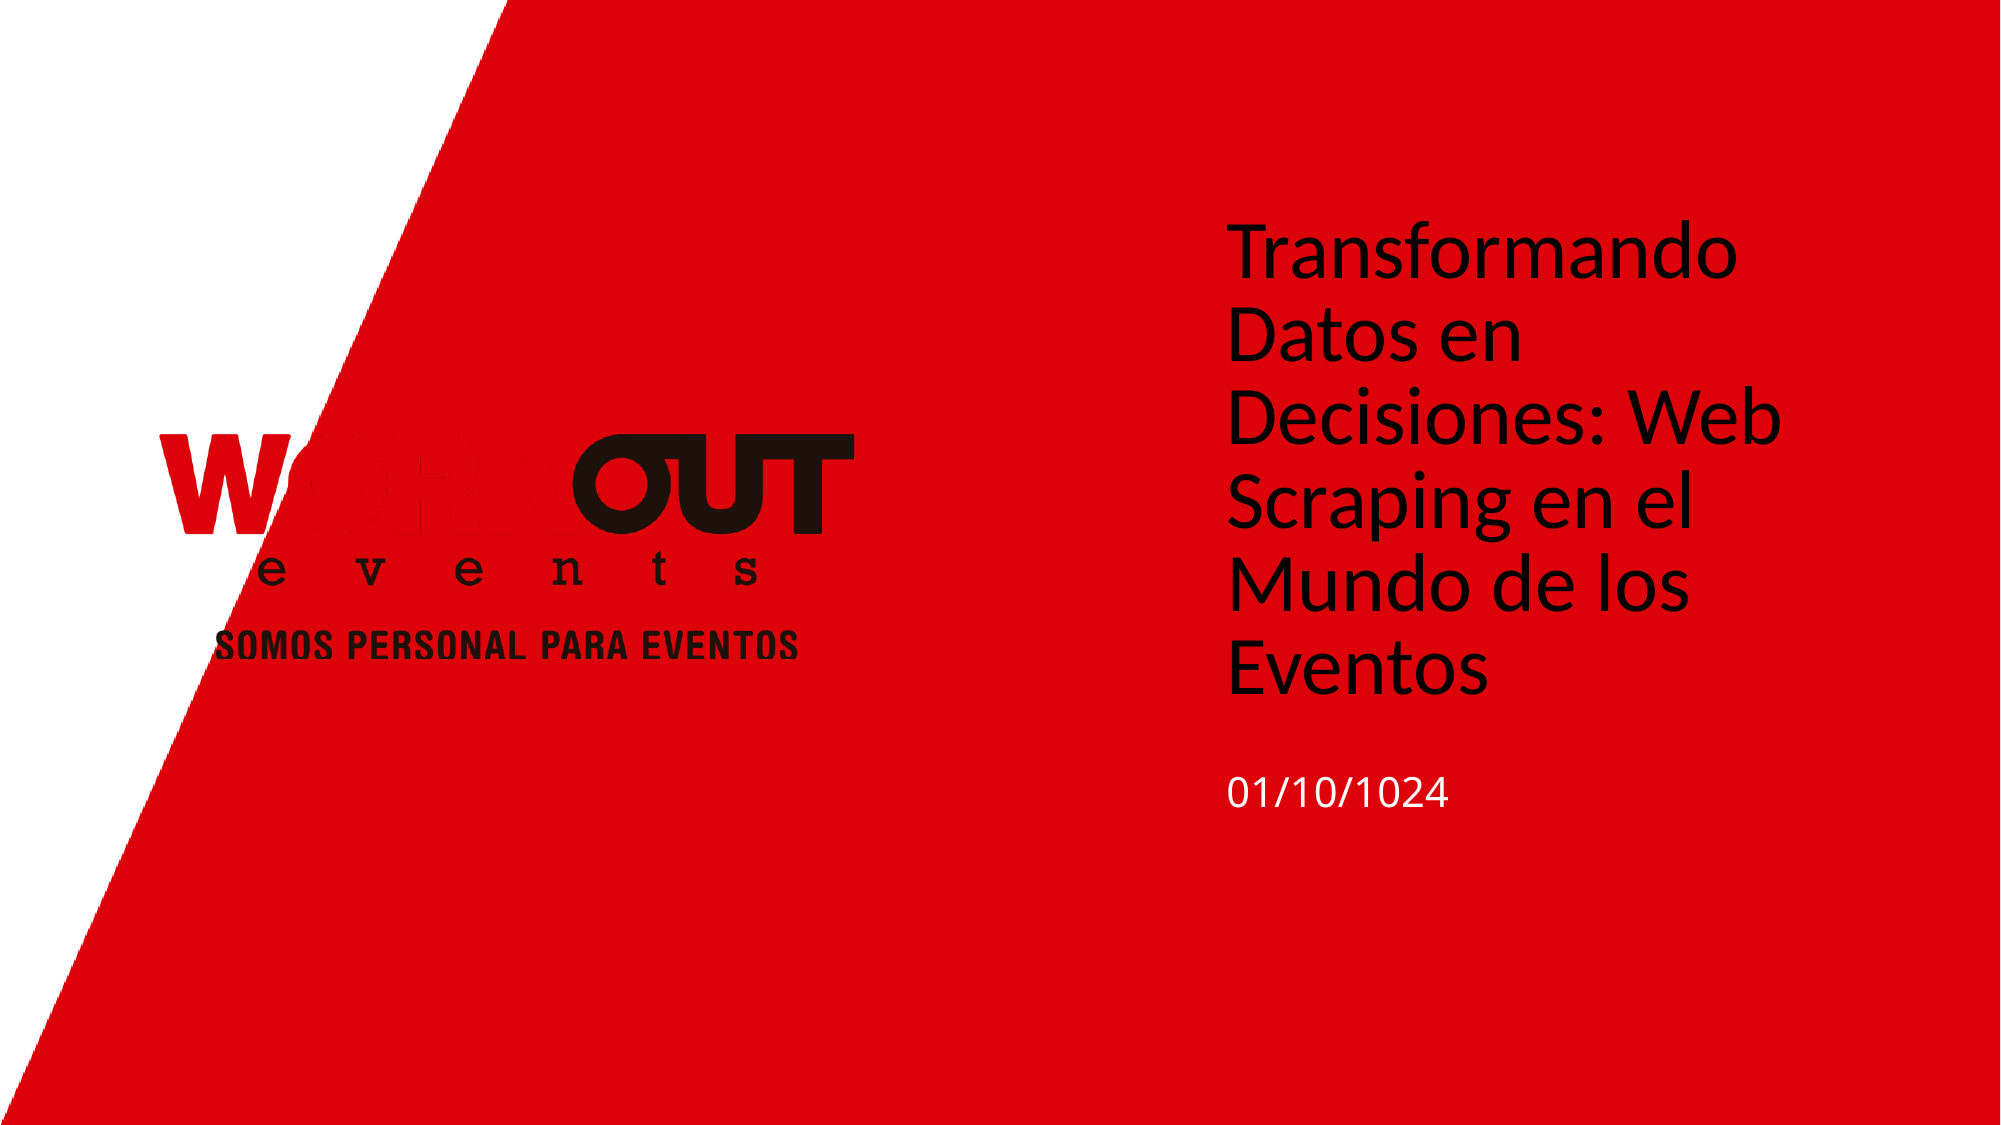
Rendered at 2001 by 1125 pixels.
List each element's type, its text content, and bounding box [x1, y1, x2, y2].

text_box 01/10/1024 [1211, 725, 1920, 824]
picture [159, 434, 855, 659]
text_box Transformando Datos en Decisiones: Web Scraping en el Mundo de los Eventos [1211, 204, 1920, 719]
